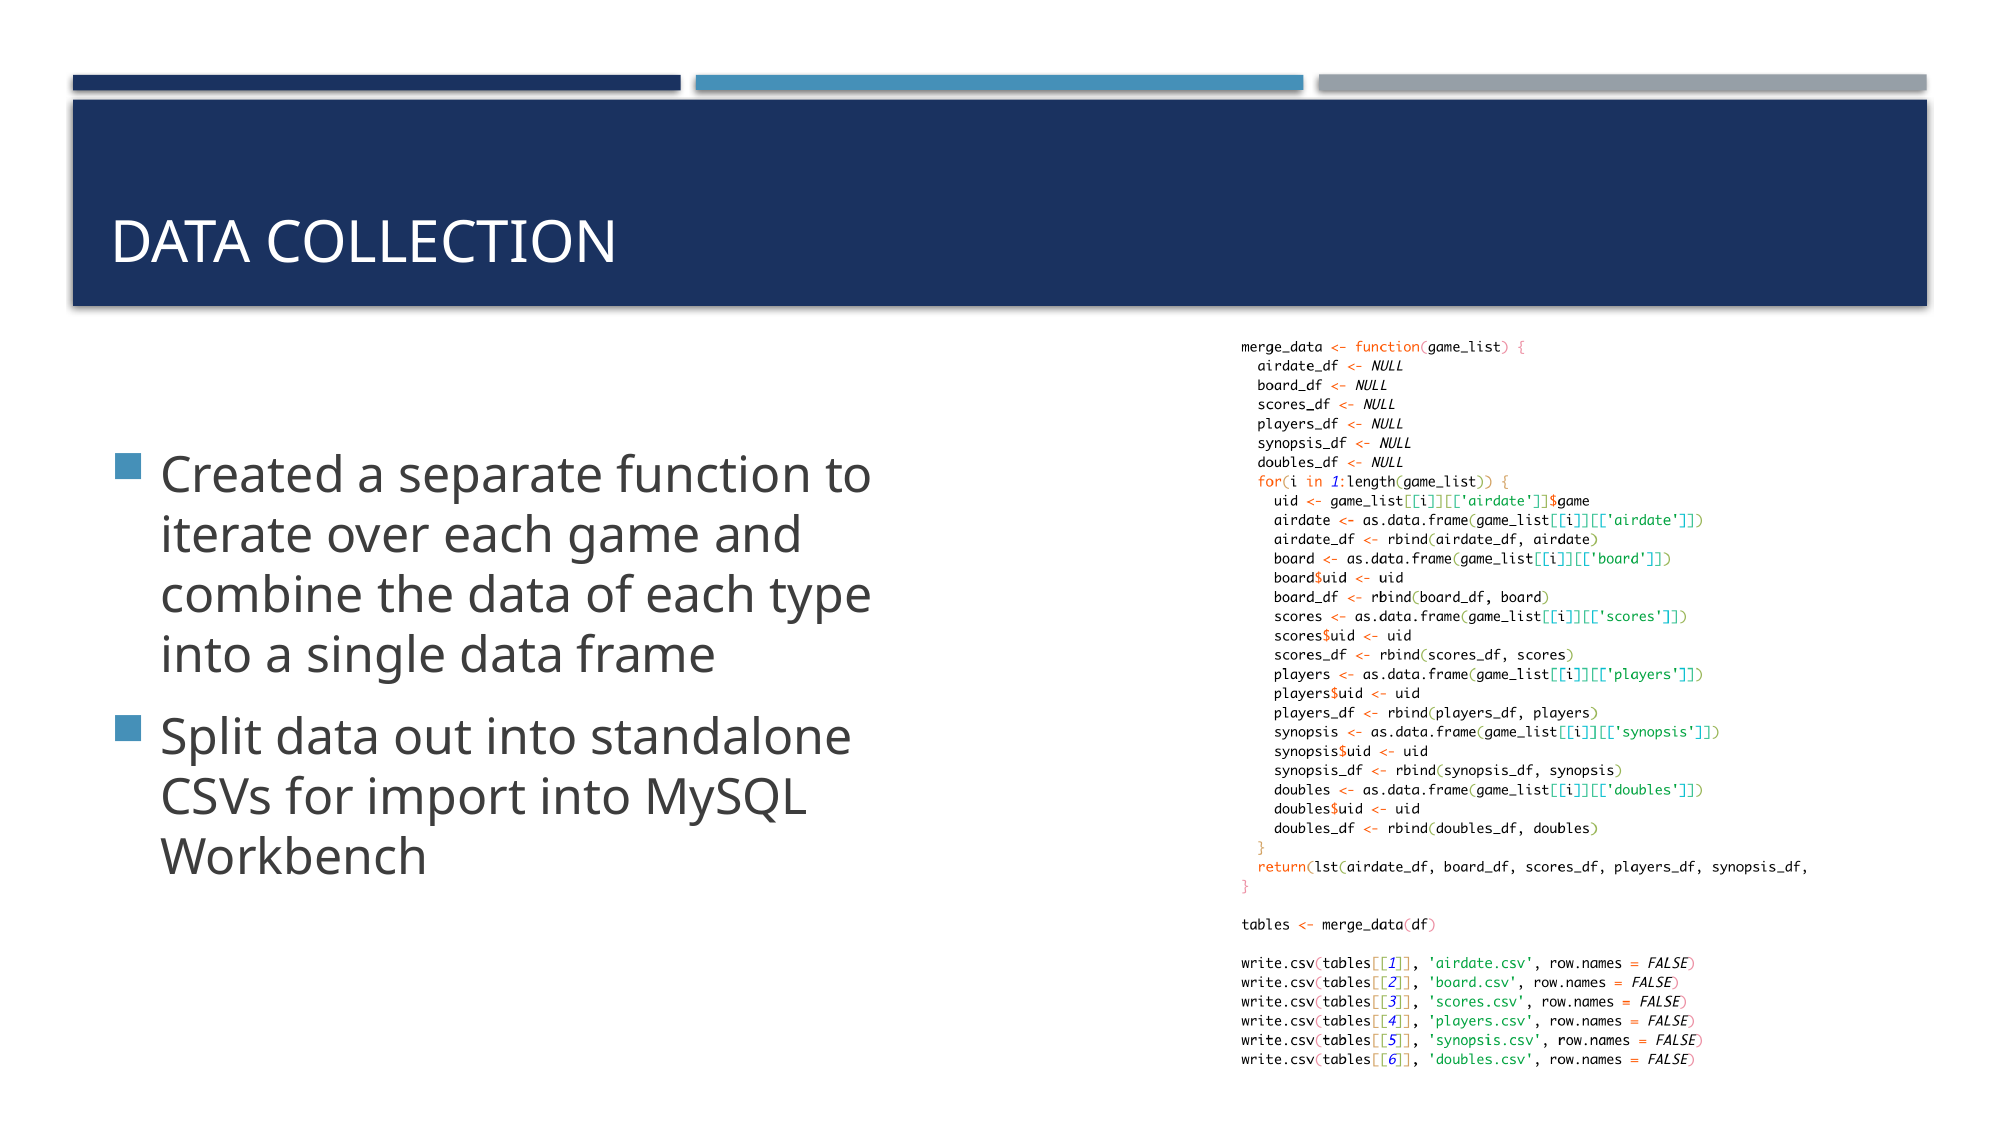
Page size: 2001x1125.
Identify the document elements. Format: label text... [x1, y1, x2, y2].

list Created a separate function to iterate over each game and combine the data of each type into a single data frame Split data out into standalone CSVs for import into MySQL Workbench [95, 365, 985, 962]
title Data Collection [95, 119, 1905, 282]
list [1236, 335, 1811, 1076]
